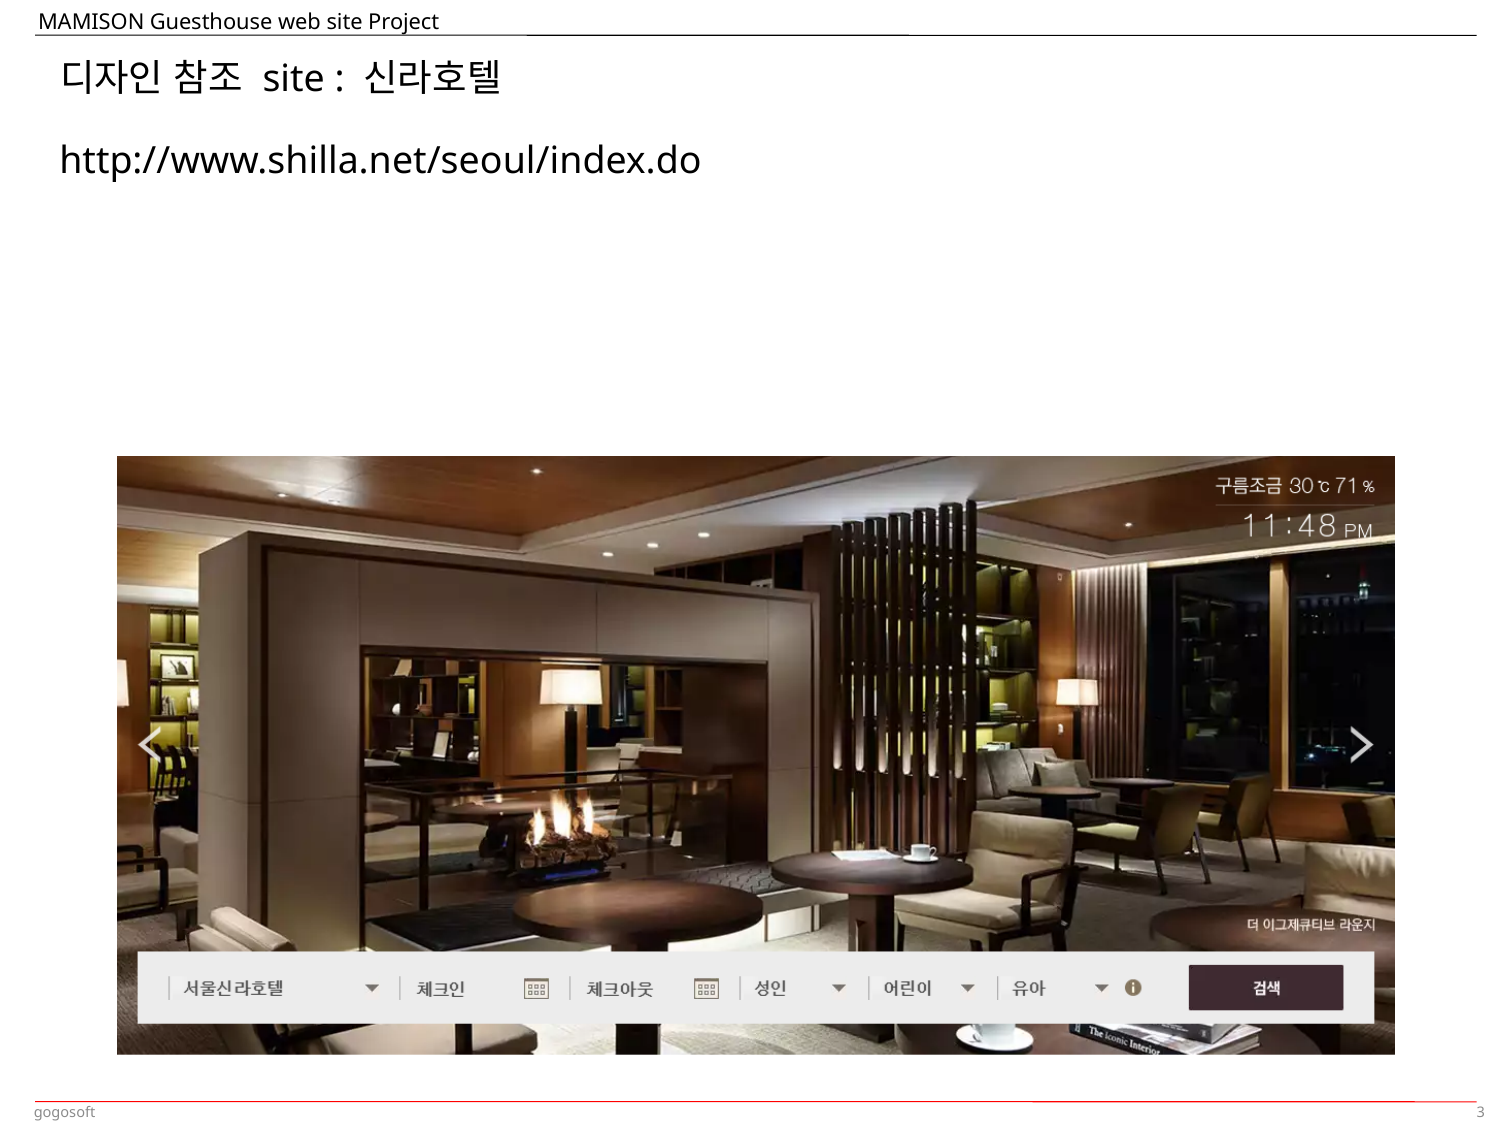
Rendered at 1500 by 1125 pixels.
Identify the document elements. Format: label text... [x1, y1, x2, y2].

footer gogosoft [0, 1101, 129, 1125]
text_box http://www.shilla.net/seoul/index.do [44, 128, 717, 189]
slide_number 3 [1149, 1100, 1500, 1125]
picture [116, 456, 1395, 1064]
text_box 디자인 참조 site : 신라호텔 [45, 46, 517, 107]
